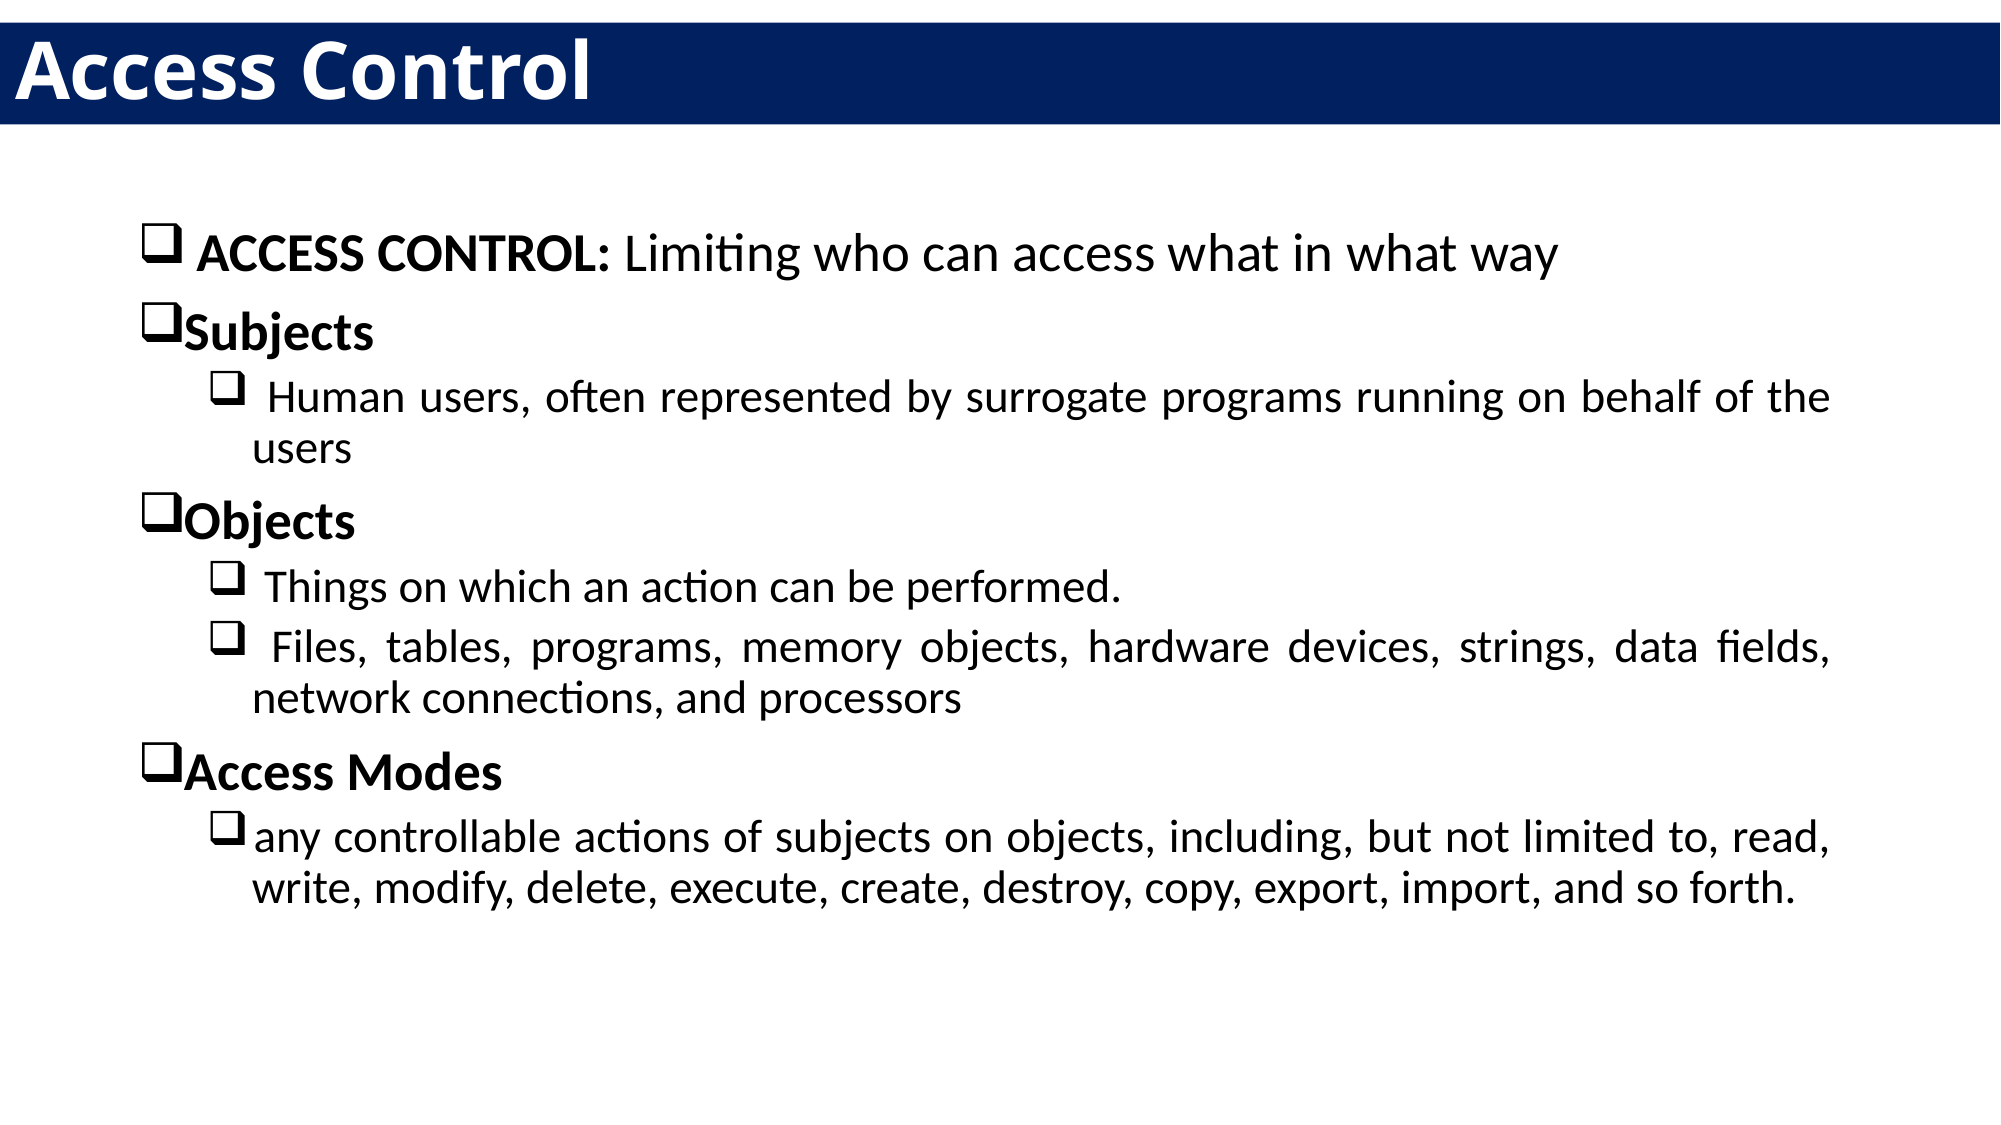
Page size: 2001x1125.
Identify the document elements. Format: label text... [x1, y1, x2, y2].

list ACCESS CONTROL: Limiting who can access what in what way Subjects Human users, often represented by surrogate programs running on behalf of the users Objects Things on which an action can be performed. Files, tables, programs, memory objects, hardware devices, strings, data fields, network connections, and processors Access Modes any controllable actions of subjects on objects, including, but not limited to, read, write, modify, delete, execute, create, destroy, copy, export, import, and so forth. [122, 217, 1848, 931]
title Access Control [0, 22, 2000, 125]
